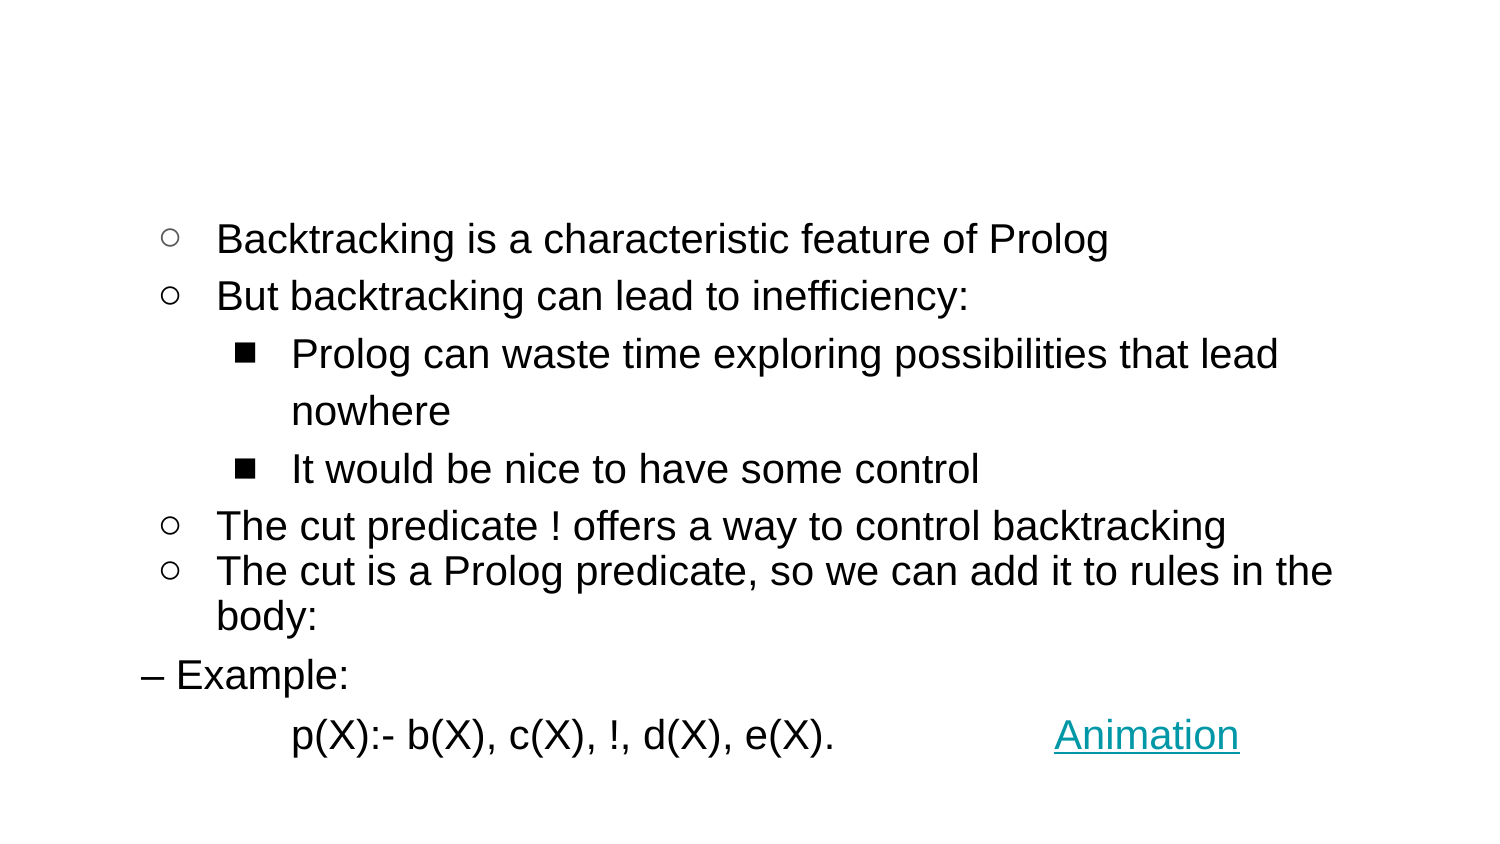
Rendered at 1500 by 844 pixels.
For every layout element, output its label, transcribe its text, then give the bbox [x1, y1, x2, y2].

list Backtracking is a characteristic feature of Prolog But backtracking can lead to inefficiency: Prolog can waste time exploring possibilities that lead nowhere It would be nice to have some control The cut predicate ! offers a way to control backtracking The cut is a Prolog predicate, so we can add it to rules in the body: – Example: p(X):- b(X), c(X), !, d(X), e(X). Animation [51, 189, 1449, 750]
